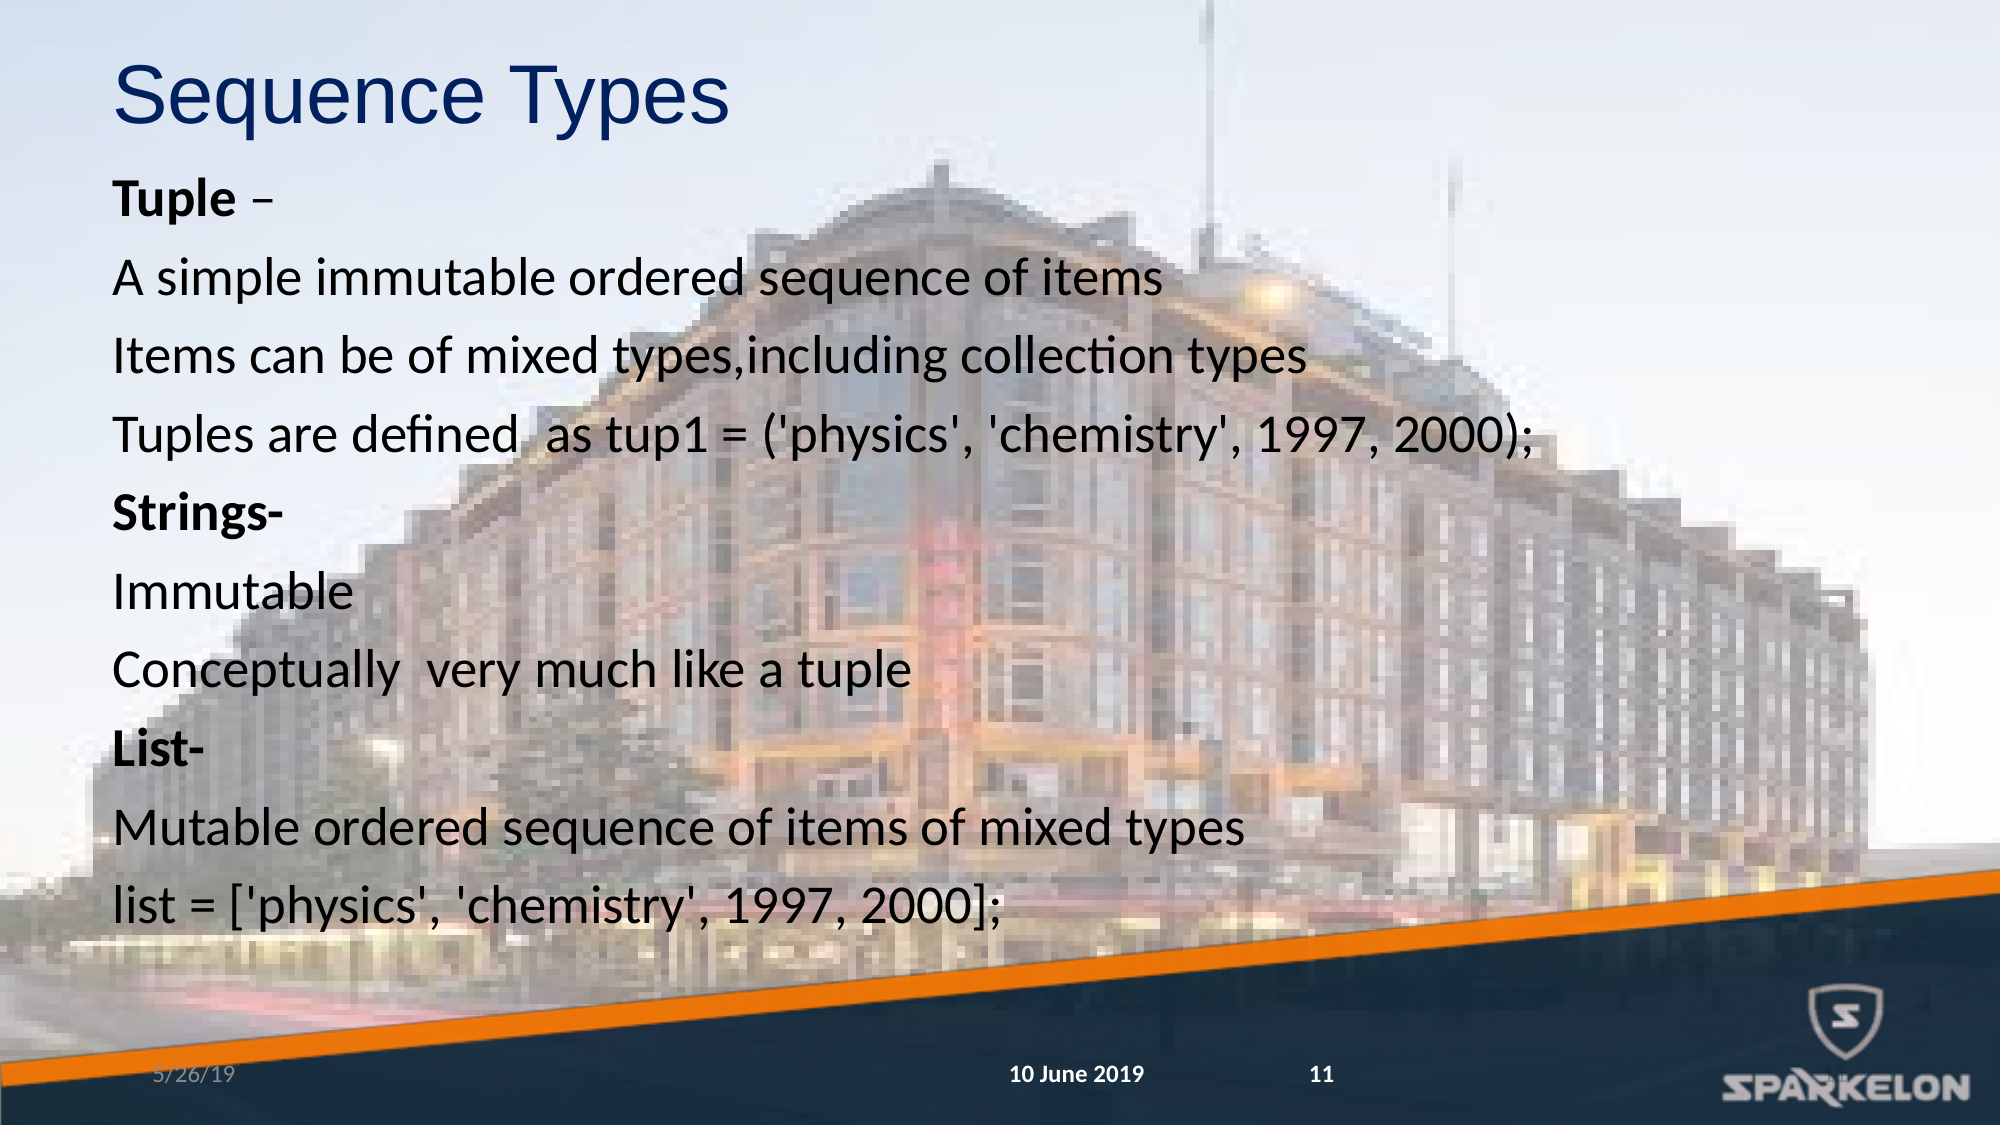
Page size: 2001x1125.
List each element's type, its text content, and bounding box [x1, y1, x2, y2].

picture [0, 696, 2000, 1125]
text_box Sequence Types [97, 32, 1910, 148]
list Tuple – A simple immutable ordered sequence of items Items can be of mixed types,including collection types Tuples are defined as tup1 = ('physics', 'chemistry', 1997, 2000); Strings- Immutable Conceptually very much like a tuple List- Mutable ordered sequence of items of mixed types list = ['physics', 'chemistry', 1997, 2000]; [97, 161, 1863, 696]
